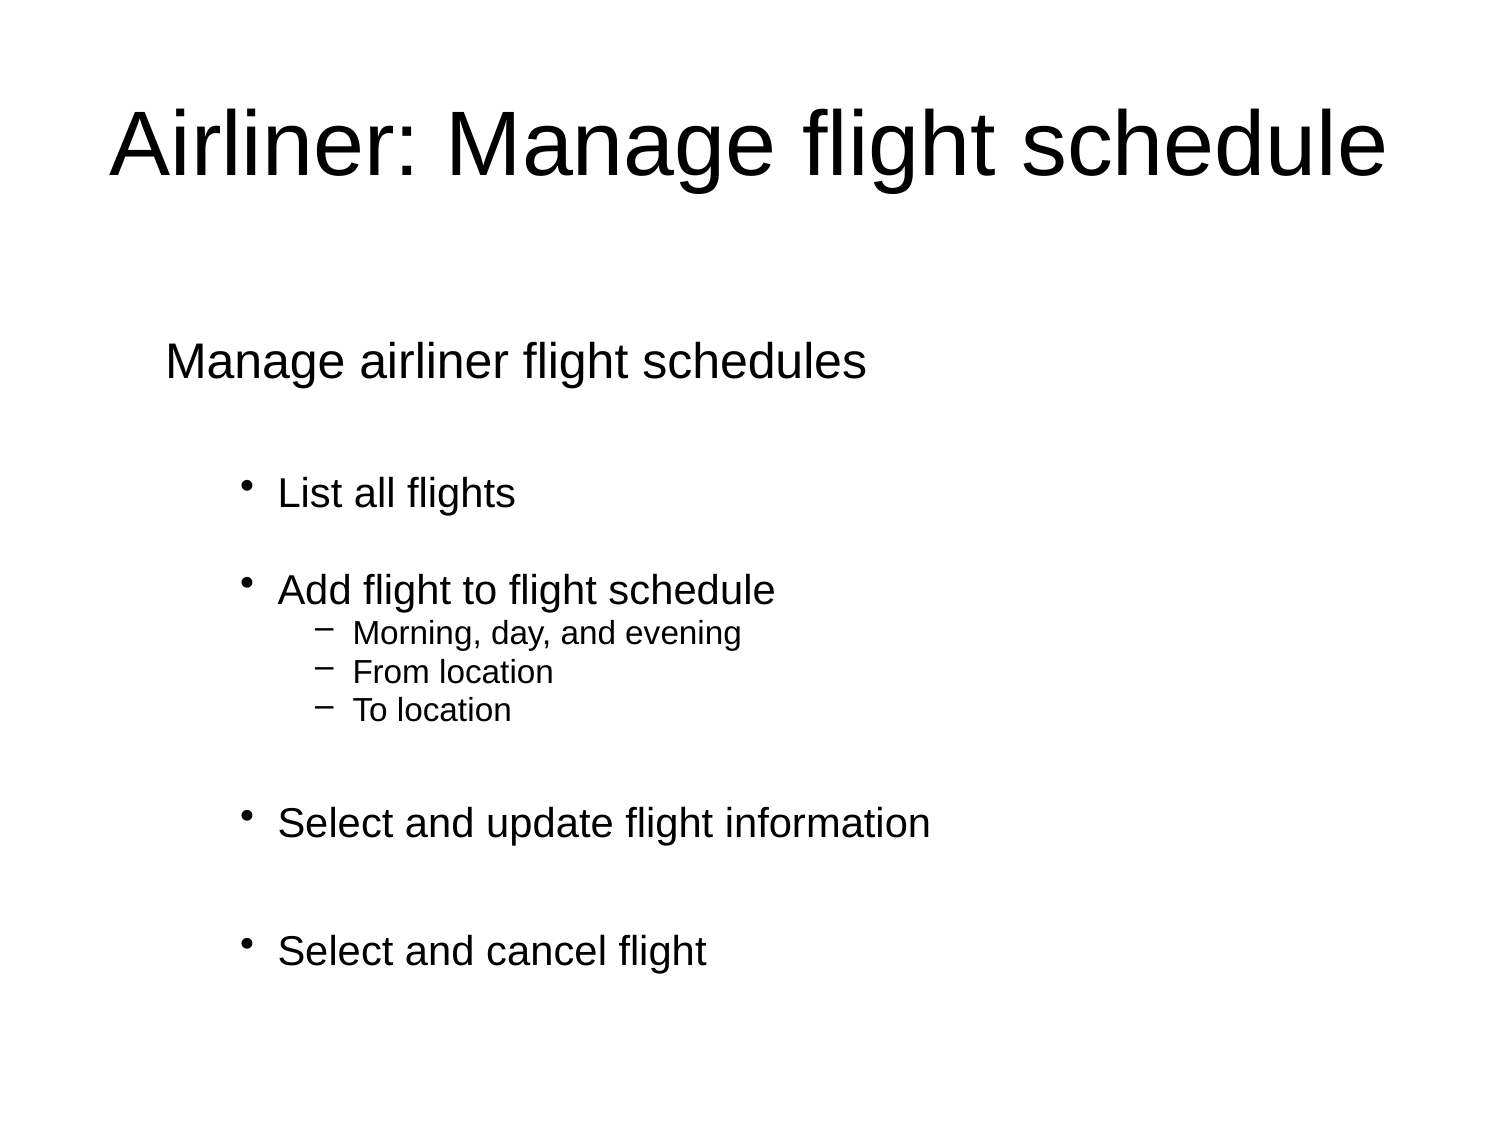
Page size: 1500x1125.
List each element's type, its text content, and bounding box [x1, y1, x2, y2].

list Manage airliner flight schedules List all flights Add flight to flight schedule Morning, day, and evening From location To location Select and update flight information Select and cancel flight [74, 262, 1426, 1006]
title Airliner: Manage flight schedule [74, 44, 1426, 233]
